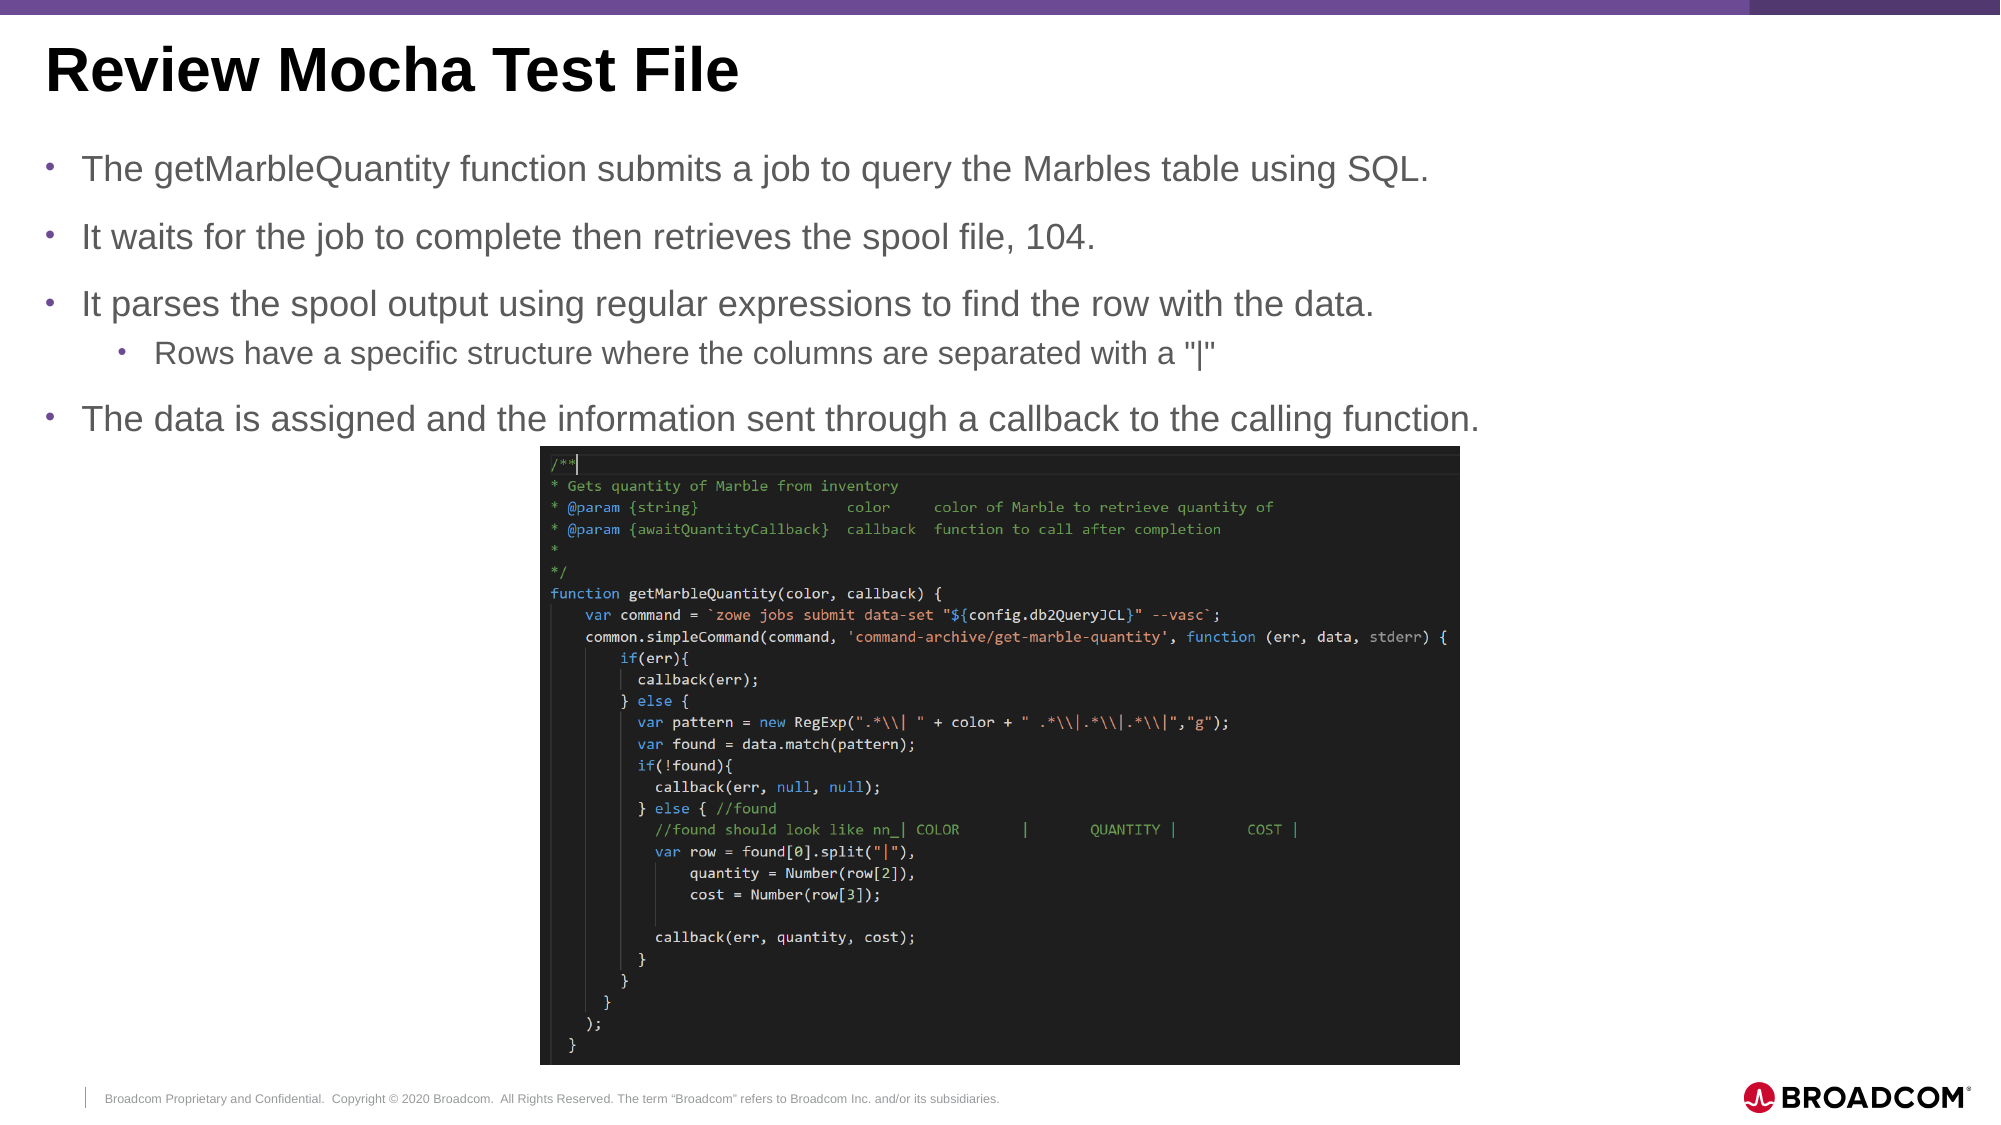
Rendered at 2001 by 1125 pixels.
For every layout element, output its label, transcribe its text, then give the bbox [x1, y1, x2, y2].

title Review Mocha Test File [30, 29, 1970, 93]
list The getMarbleQuantity function submits a job to query the Marbles table using SQL. It waits for the job to complete then retrieves the spool file, 104. It parses the spool output using regular expressions to find the row with the data. Rows have a specific structure where the columns are separated with a "|" The data is assigned and the information sent through a callback to the calling function. [30, 137, 1970, 447]
picture [1743, 1080, 1972, 1114]
picture [540, 446, 1460, 1065]
